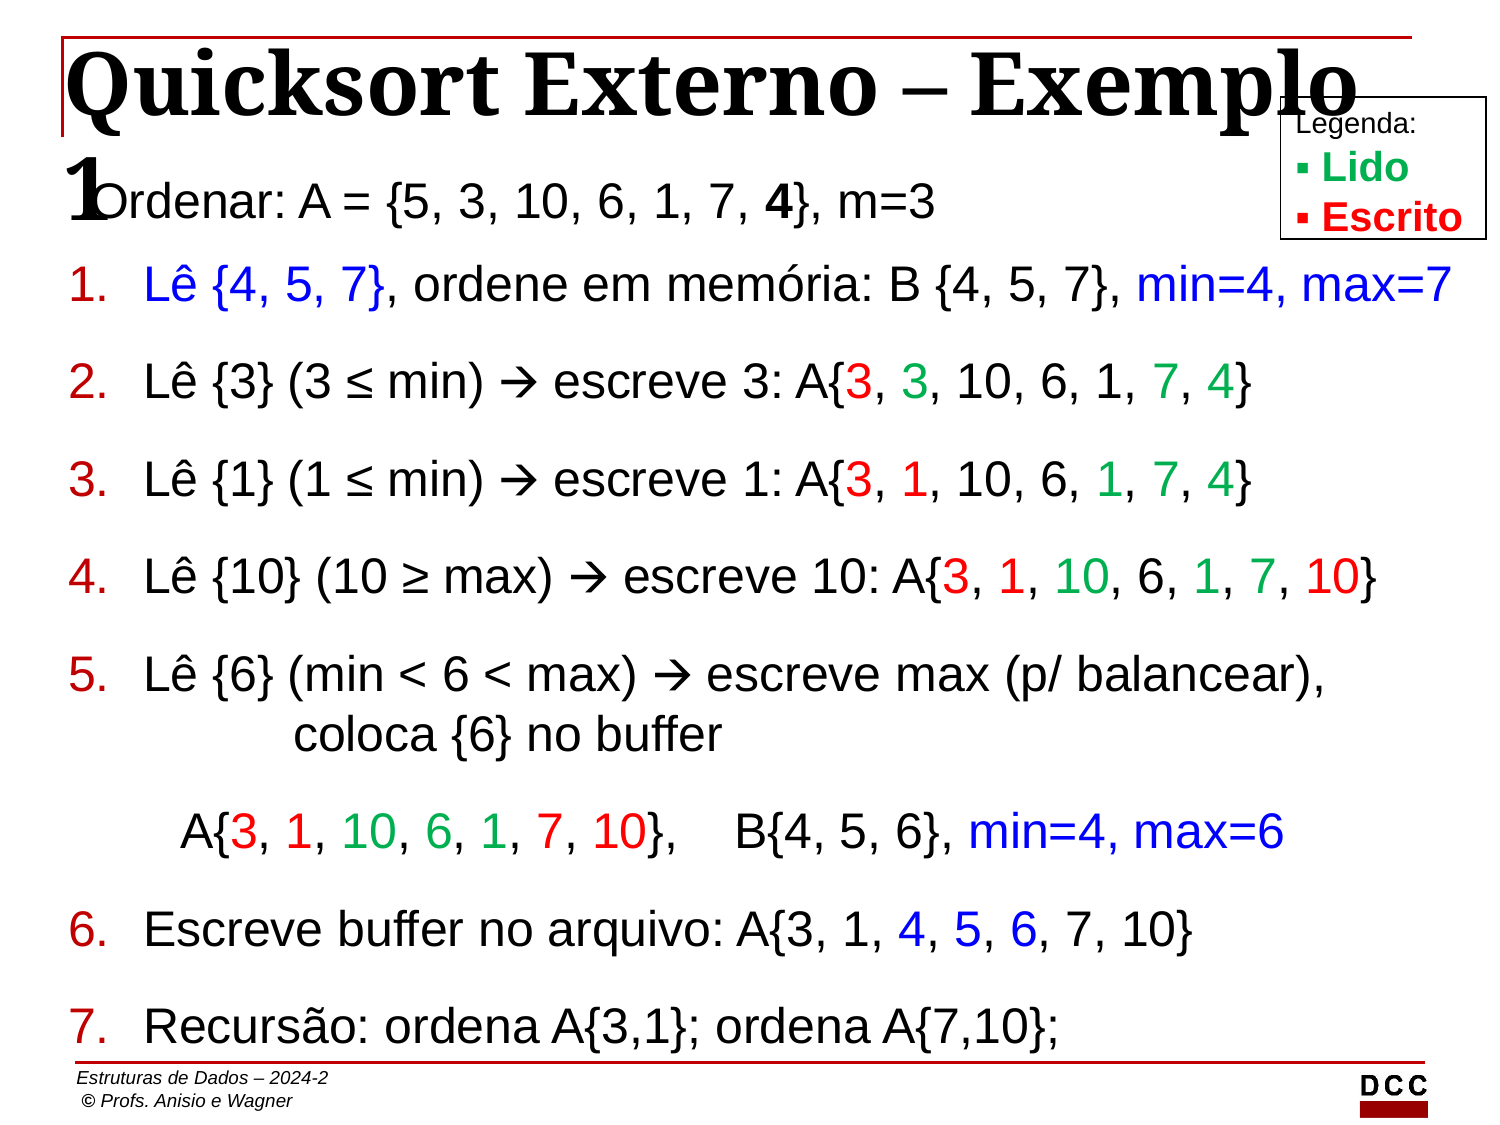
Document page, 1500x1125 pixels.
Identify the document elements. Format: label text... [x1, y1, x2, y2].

picture [1355, 1065, 1433, 1124]
text_box Legenda: ▪ Lido ▪ Escrito [1280, 97, 1487, 240]
list Ordenar: A = {5, 3, 10, 6, 1, 7, 4}, m=3 [75, 160, 1034, 240]
text_box Lê {4, 5, 7}, ordene em memória: B {4, 5, 7}, min=4, max=7 Lê {3} (3 ≤ min) 🡪 escreve 3: A{3, 3, 10, 6, 1, 7, 4} Lê {1} (1 ≤ min) 🡪 escreve 1: A{3, 1, 10, 6, 1, 7, 4} Lê {10} (10 ≥ max) 🡪 escreve 10: A{3, 1, 10, 6, 1, 7, 10} Lê {6} (min < 6 < max) 🡪 escreve max (p/ balancear), coloca {6} no buffer A{3, 1, 10, 6, 1, 7, 10}, B{4, 5, 6}, min=4, max=6 Escreve buffer no arquivo: A{3, 1, 4, 5, 6, 7, 10} Recursão: ordena A{3,1}; ordena A{7,10}; [53, 243, 1478, 988]
title Quicksort Externo – Exemplo 1 [48, 20, 1399, 163]
